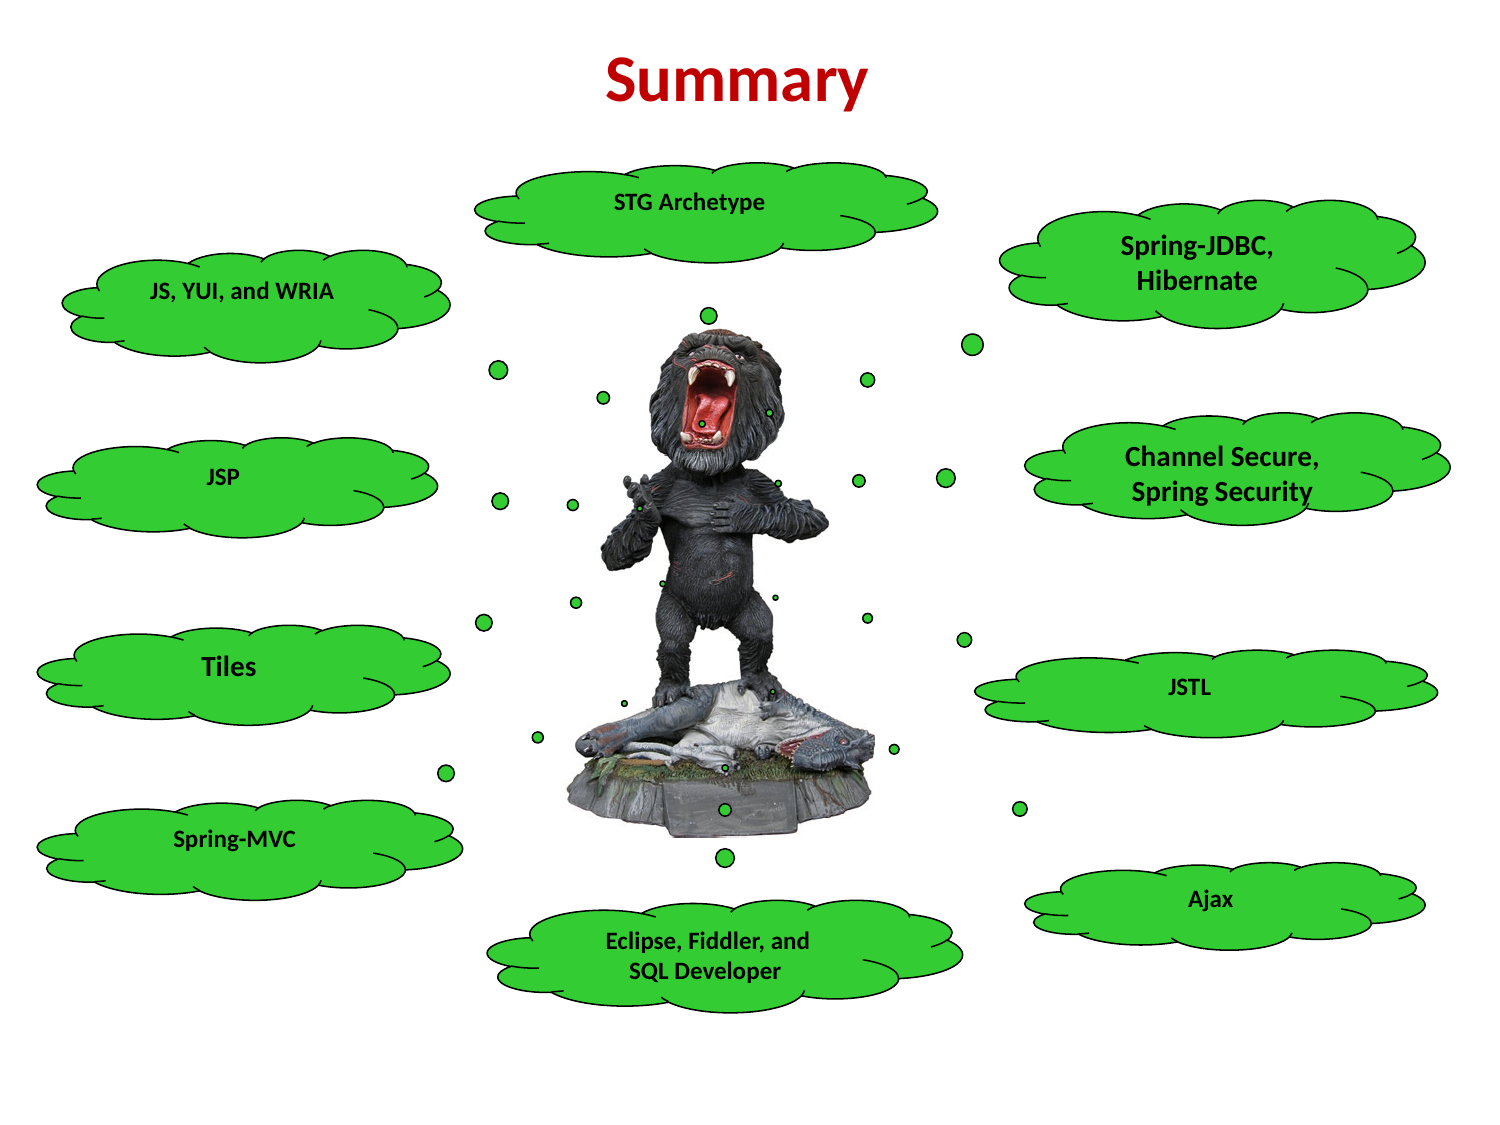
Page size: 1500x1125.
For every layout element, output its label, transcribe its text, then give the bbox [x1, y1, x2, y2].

text_box JS, YUI, and WRIA [489, 360, 508, 380]
text_box JS, YUI, and WRIA [62, 250, 451, 363]
text_box Tiles [475, 614, 493, 632]
text_box JSP [491, 492, 509, 510]
text_box JSP [37, 437, 438, 538]
text_box Spring-JDBC, Hibernate [961, 334, 984, 356]
picture [562, 327, 876, 838]
text_box STG Archetype [474, 162, 938, 263]
text_box JSTL [974, 650, 1438, 738]
text_box Spring-MVC [437, 765, 455, 782]
title Summary [212, 37, 1263, 113]
text_box Spring-MVC [37, 800, 463, 901]
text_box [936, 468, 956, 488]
text_box Spring-JDBC, Hibernate [999, 200, 1426, 329]
text_box Ajax [1012, 801, 1028, 817]
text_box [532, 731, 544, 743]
text_box Ajax [889, 744, 900, 755]
text_box JSTL [957, 632, 972, 648]
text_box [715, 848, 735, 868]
text_box Channel Secure, Spring Security [1024, 412, 1451, 526]
text_box STG Archetype [700, 307, 718, 325]
text_box Ajax [1024, 862, 1426, 951]
text_box Tiles [37, 625, 451, 726]
text_box Eclipse, Fiddler, and SQL Developer [487, 900, 963, 1013]
